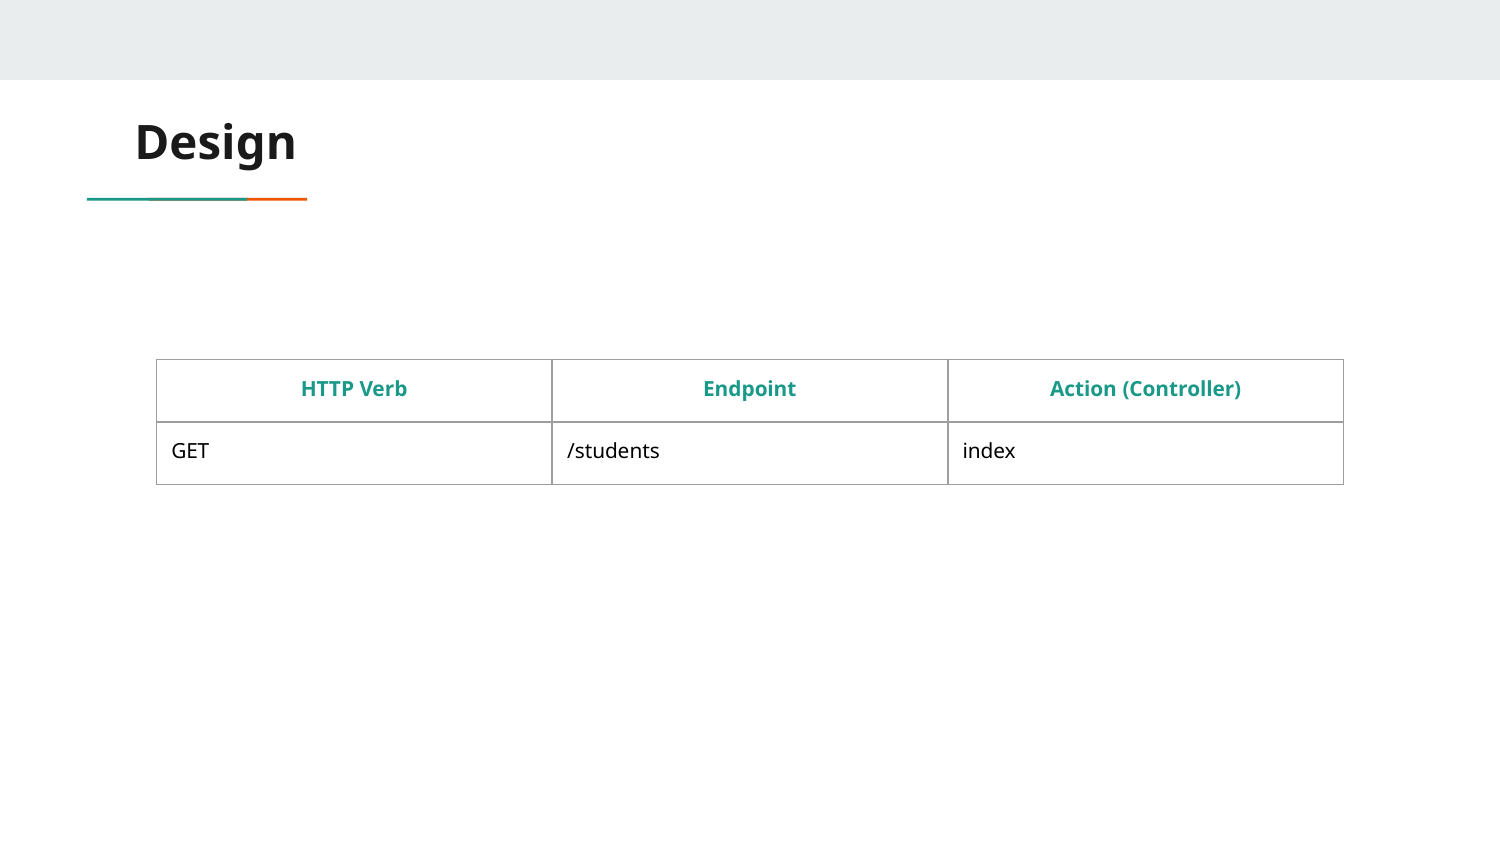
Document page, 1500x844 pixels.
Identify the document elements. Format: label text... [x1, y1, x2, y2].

table_cell /students [553, 423, 947, 484]
title Design [119, 97, 1381, 185]
table_cell GET [157, 423, 551, 484]
table_header Action (Controller) [949, 360, 1343, 421]
table_cell index [949, 423, 1343, 484]
table_header Endpoint [553, 360, 947, 421]
table_header HTTP Verb [157, 360, 551, 421]
